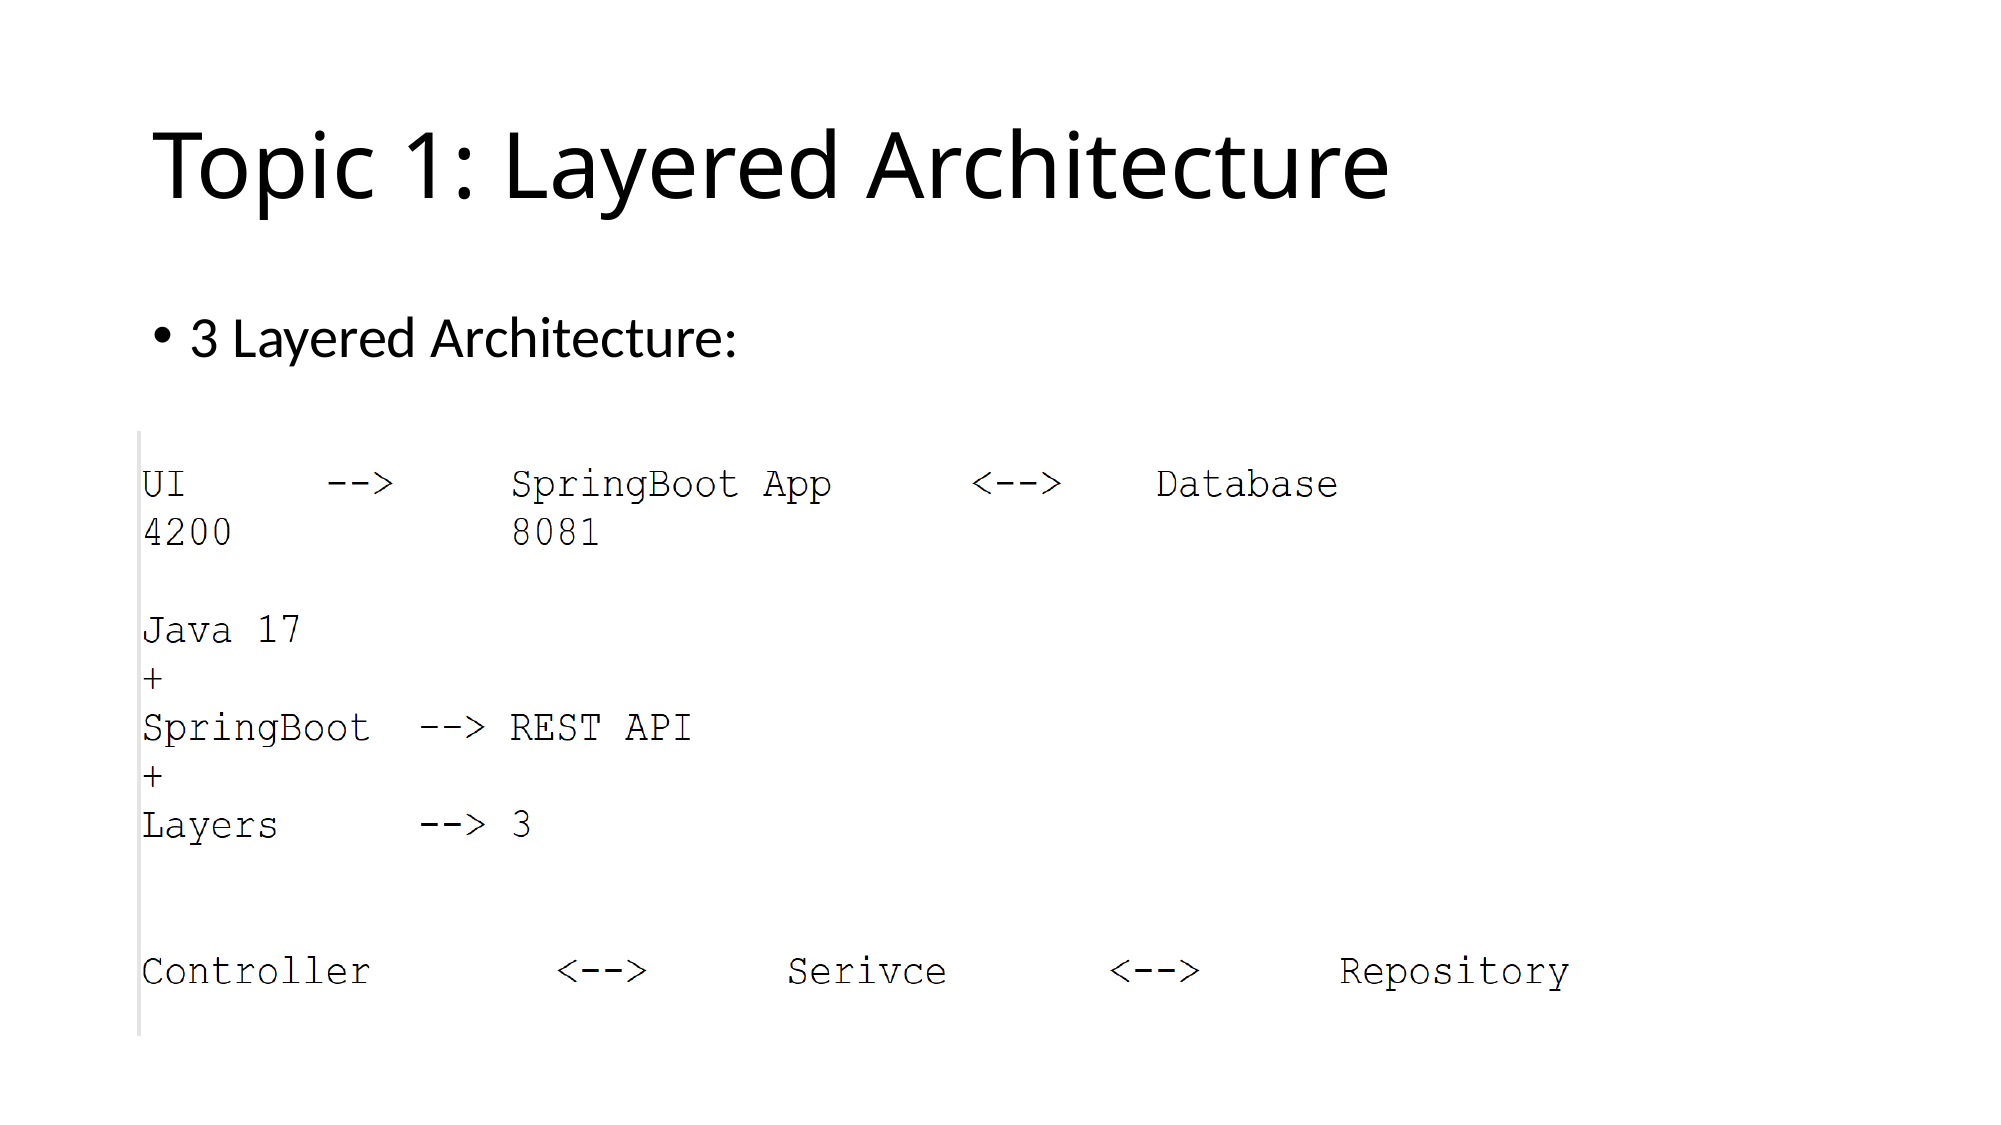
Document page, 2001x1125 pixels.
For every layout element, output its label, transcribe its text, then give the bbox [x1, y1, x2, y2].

title Topic 1: Layered Architecture [137, 59, 1863, 278]
picture [137, 431, 1606, 1036]
list 3 Layered Architecture: [137, 299, 1863, 1014]
